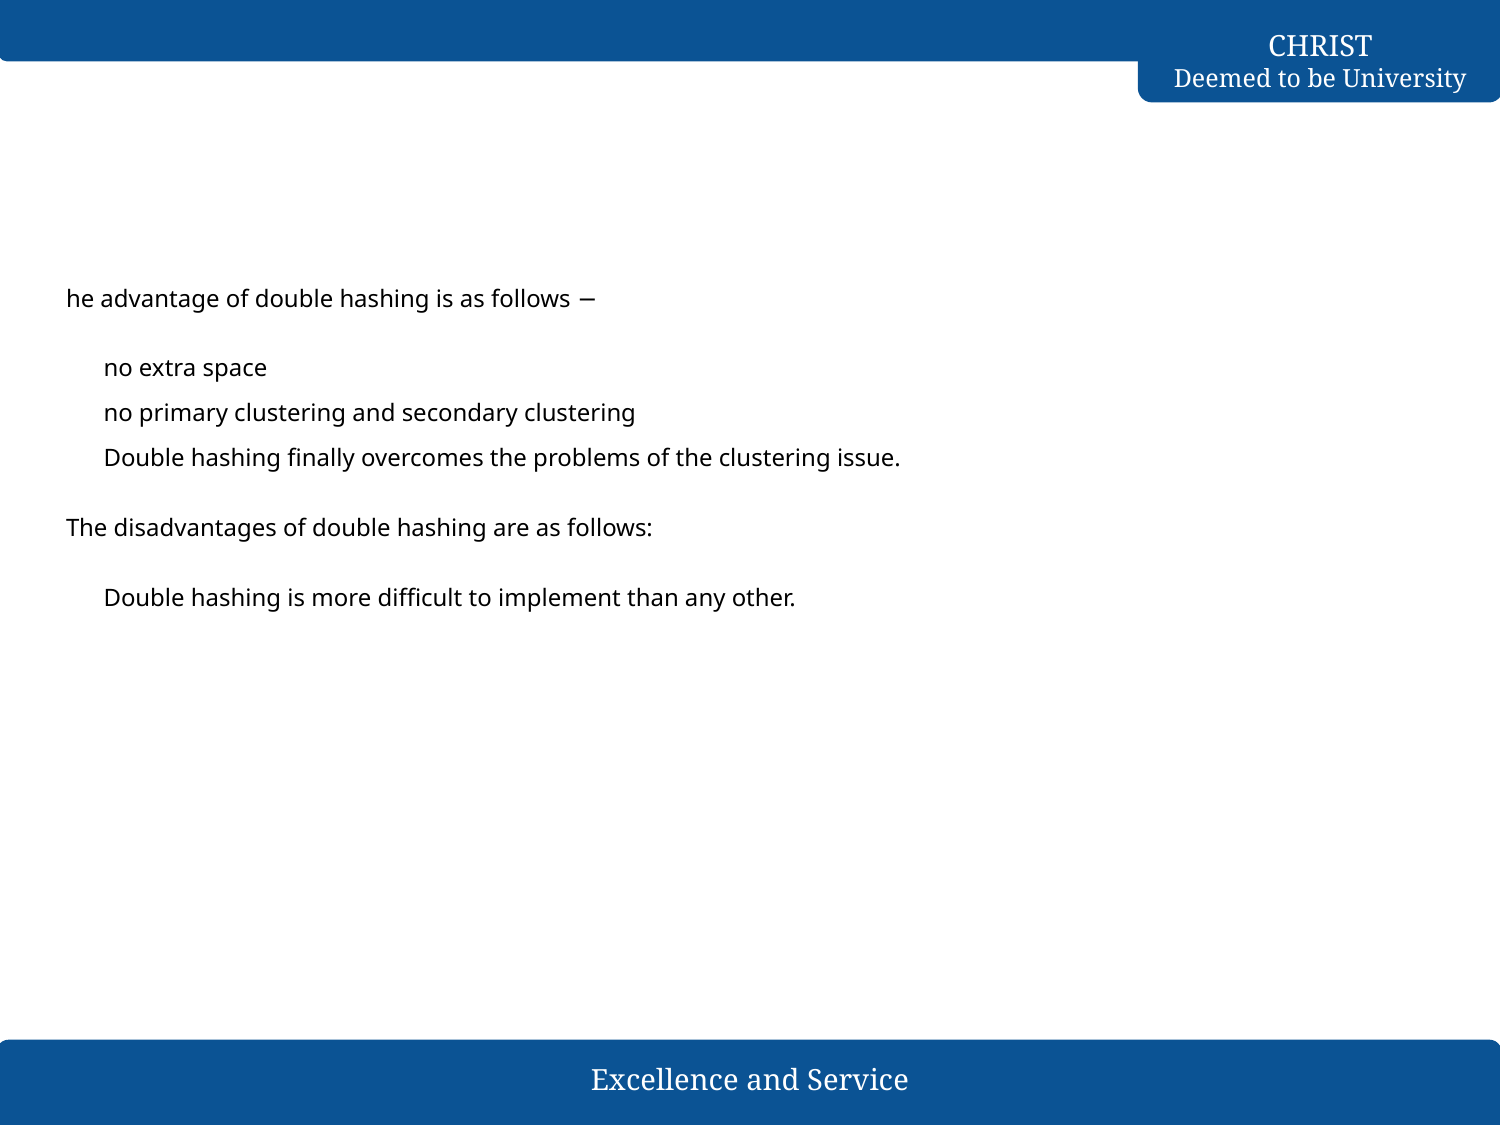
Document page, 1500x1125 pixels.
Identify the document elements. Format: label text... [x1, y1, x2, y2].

list he advantage of double hashing is as follows − no extra space no primary clustering and secondary clustering Double hashing finally overcomes the problems of the clustering issue. The disadvantages of double hashing are as follows: Double hashing is more difficult to implement than any other. [51, 252, 1449, 1000]
